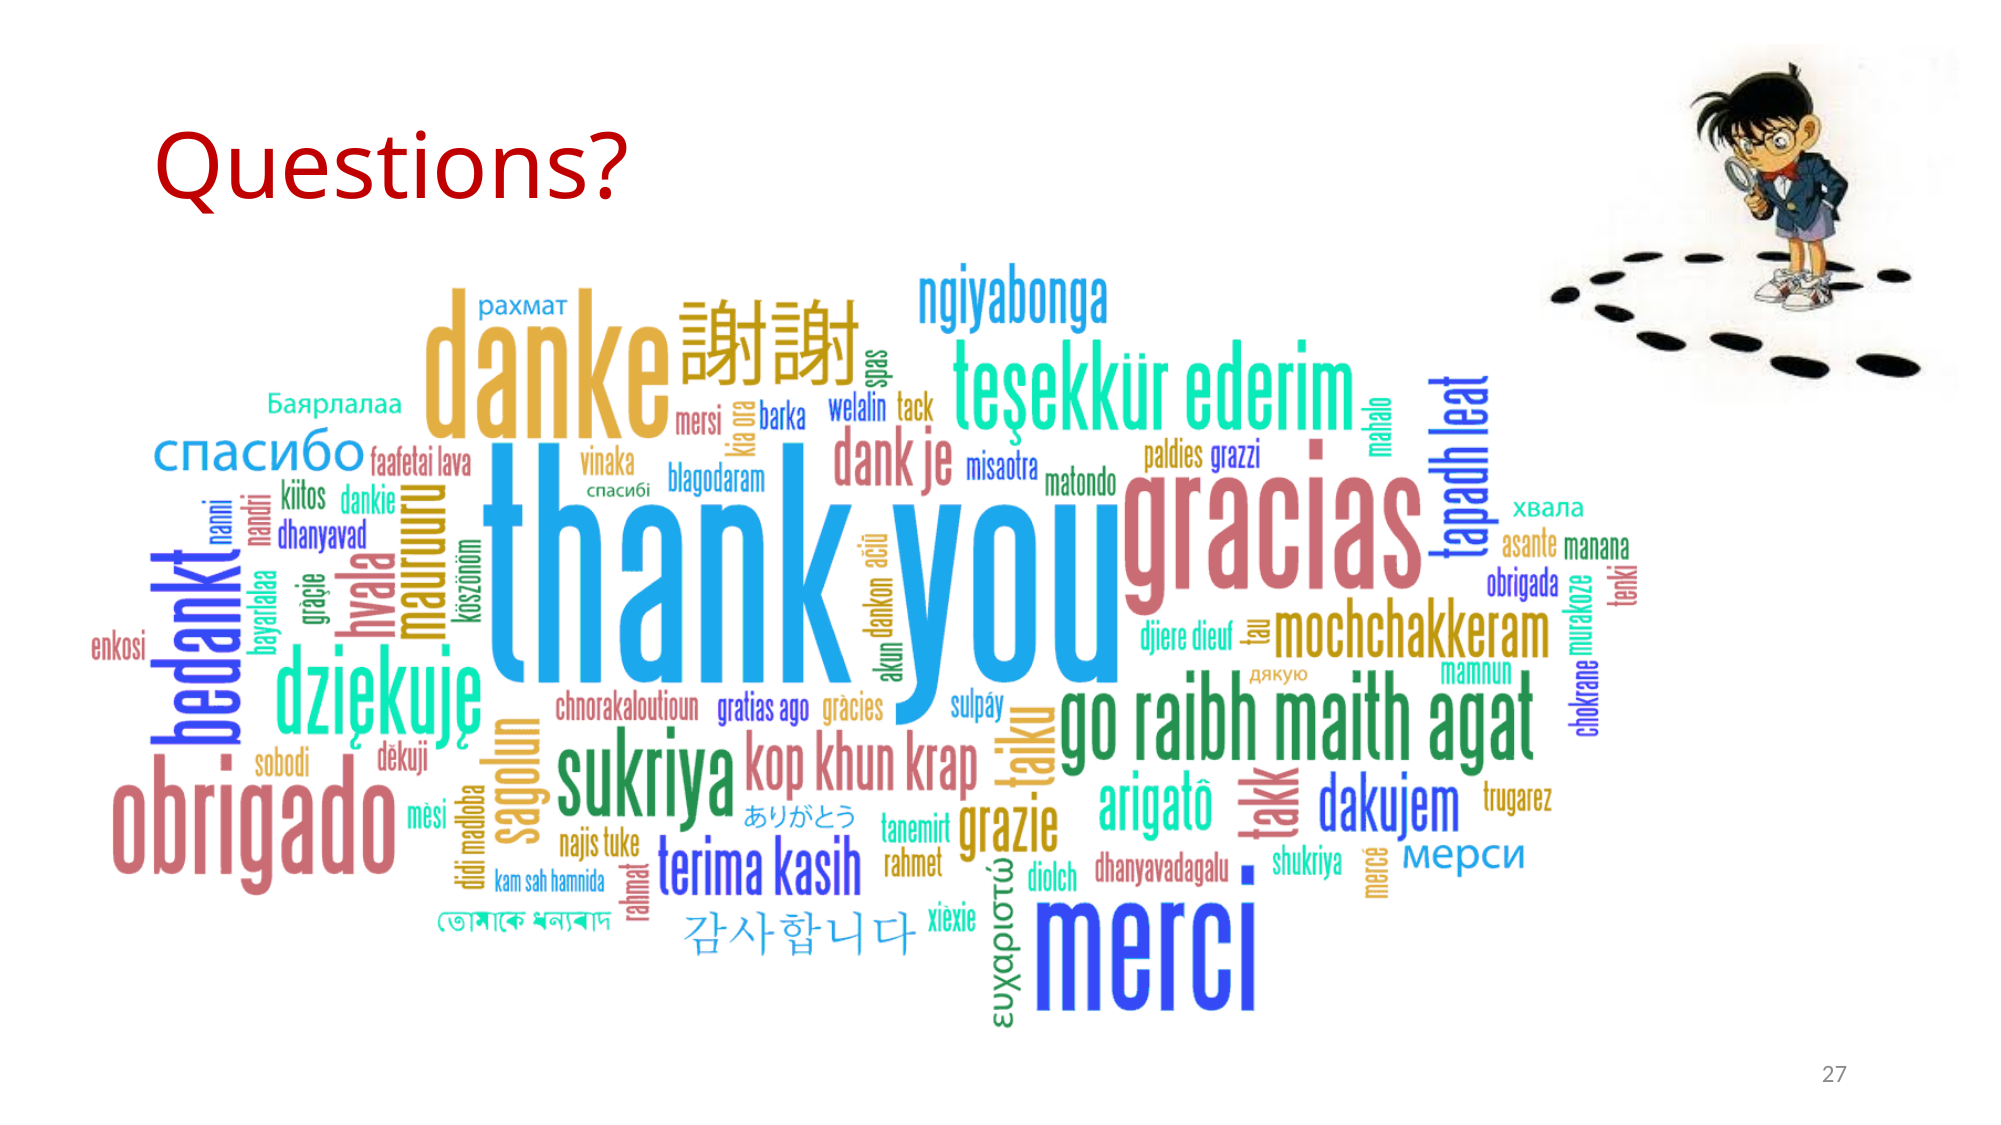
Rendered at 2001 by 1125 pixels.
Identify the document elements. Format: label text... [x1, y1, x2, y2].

picture [90, 202, 1638, 1073]
slide_number 27 [1412, 1042, 1863, 1103]
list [1540, 44, 1959, 404]
title Questions? [137, 59, 1540, 202]
